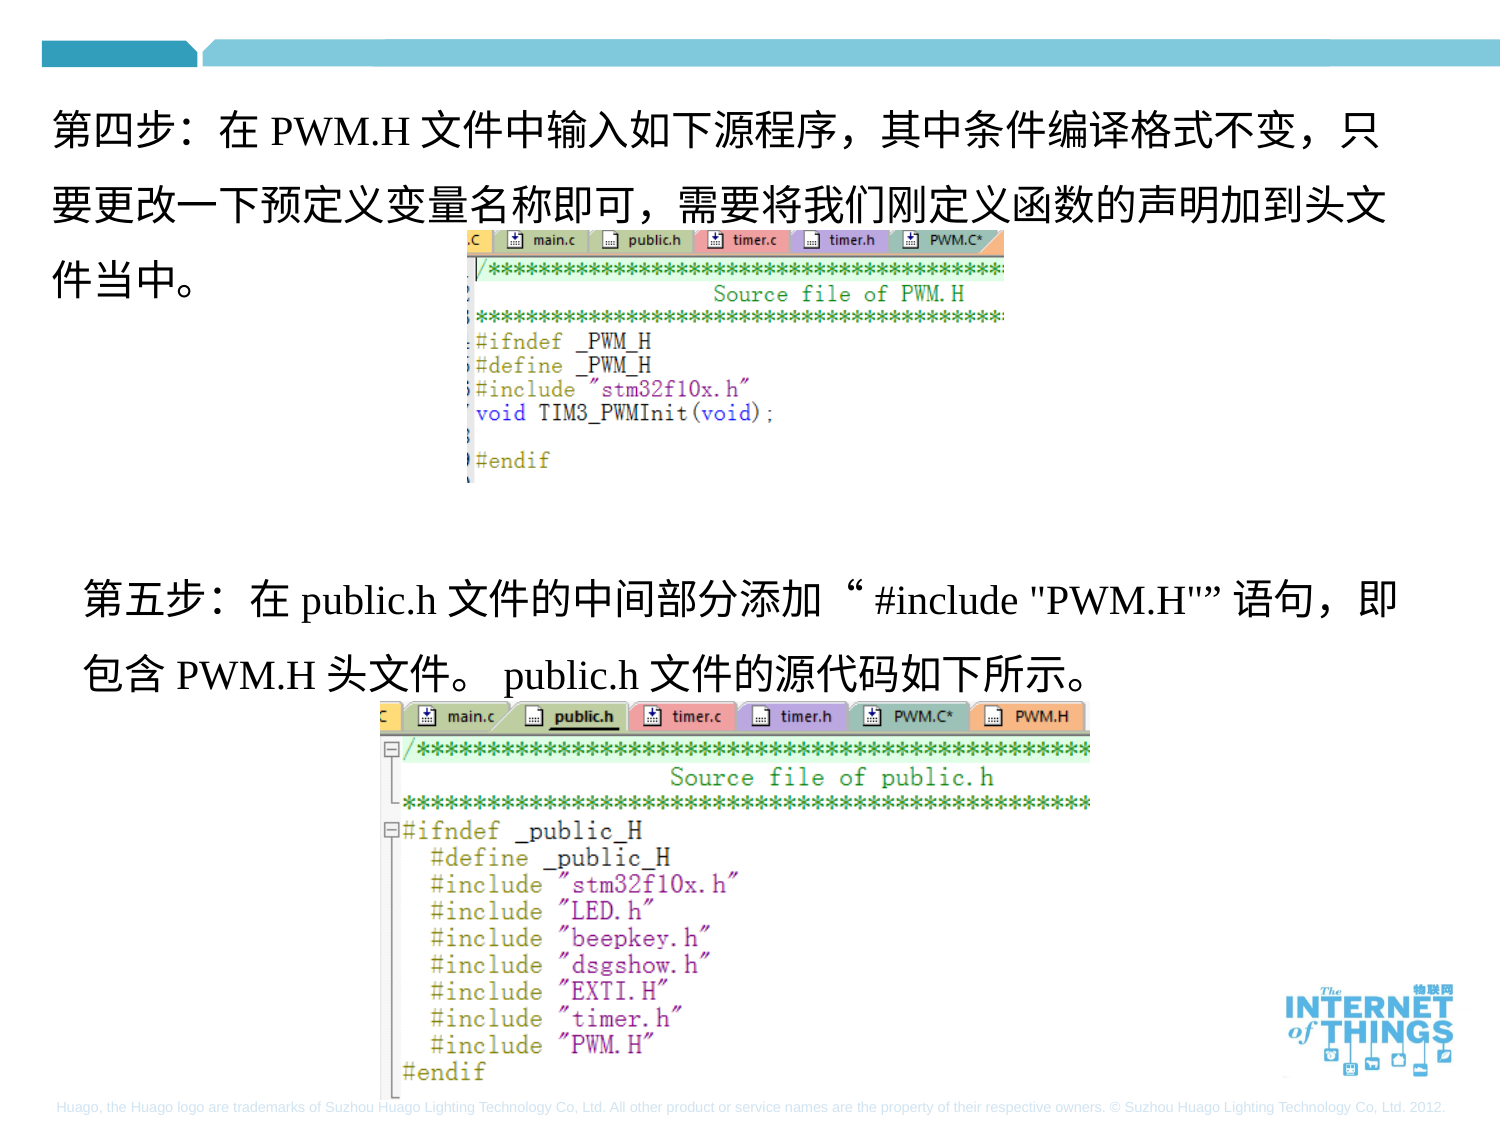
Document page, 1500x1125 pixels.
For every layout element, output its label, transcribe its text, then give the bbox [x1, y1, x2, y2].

text_box 第五步：在public.h文件的中间部分添加“#include "PWM.H"”语句，即包含PWM.H头文件。public.h文件的源代码如下所示。 [67, 540, 1434, 705]
picture [1283, 984, 1475, 1078]
text_box 第四步：在PWM.H文件中输入如下源程序，其中条件编译格式不变，只要更改一下预定义变量名称即可，需要将我们刚定义函数的声明加到头文件当中。 [36, 71, 1434, 311]
picture [380, 701, 1090, 1101]
picture [466, 229, 1004, 483]
